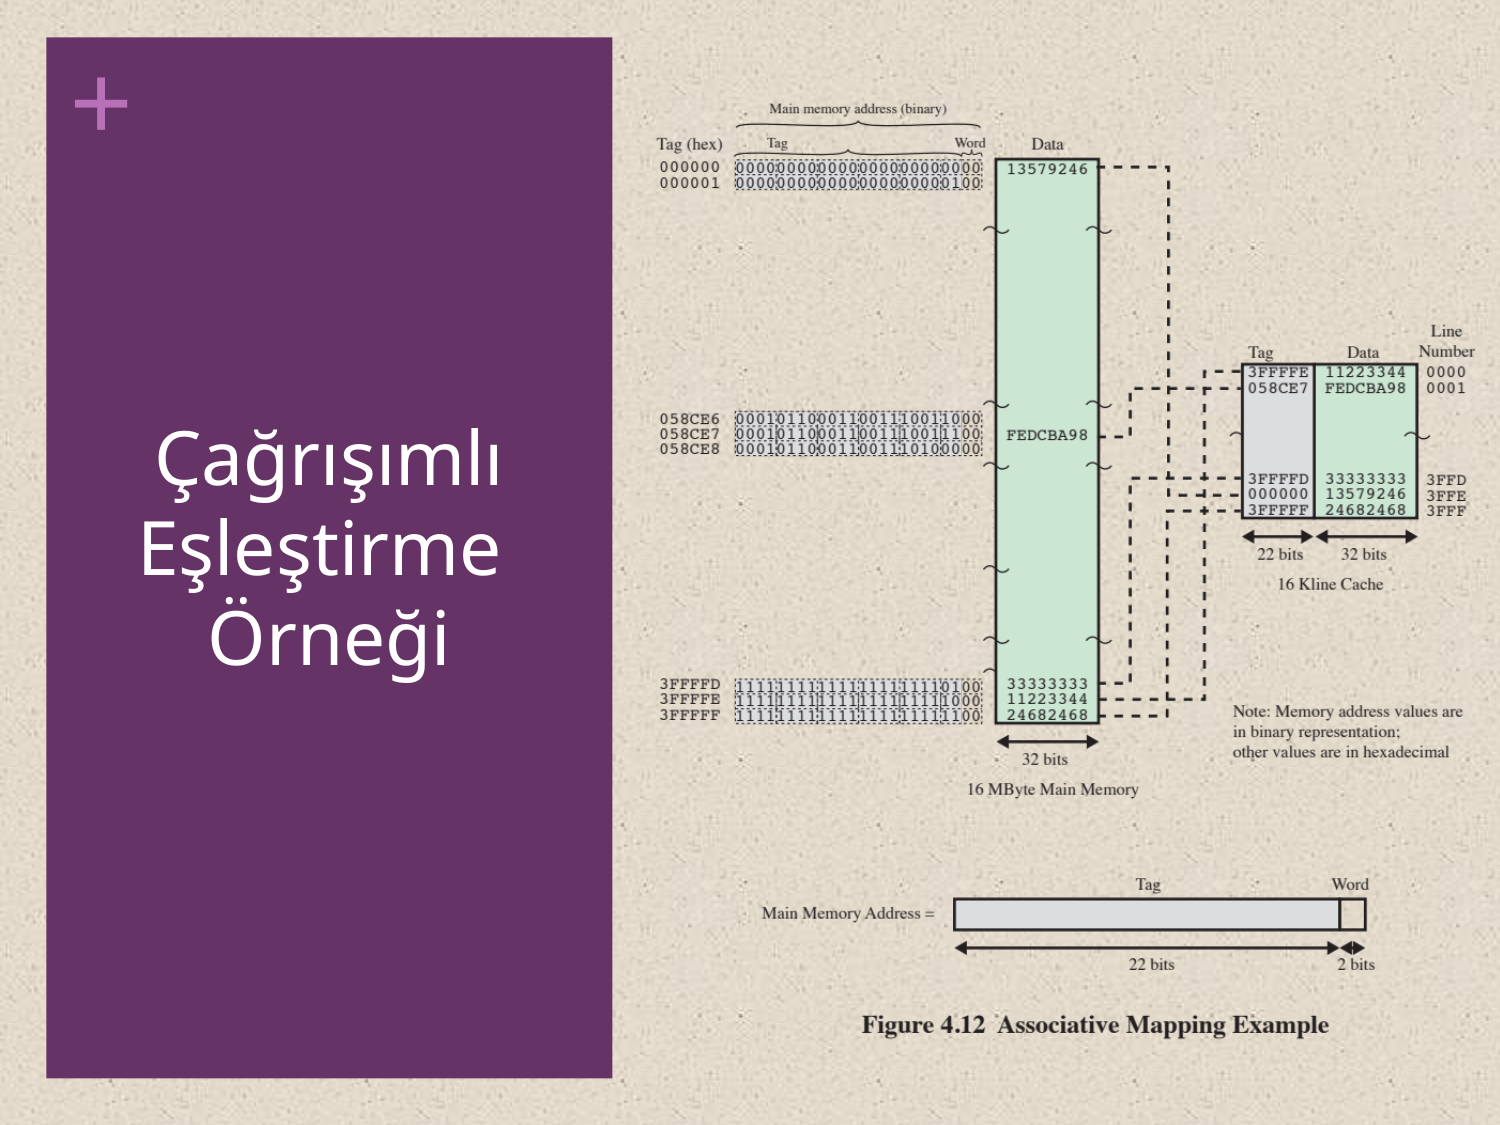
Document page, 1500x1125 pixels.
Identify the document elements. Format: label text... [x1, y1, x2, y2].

picture [0, 0, 1500, 1125]
title Çağrışımlı Eşleştirme Örneği [62, 287, 597, 688]
